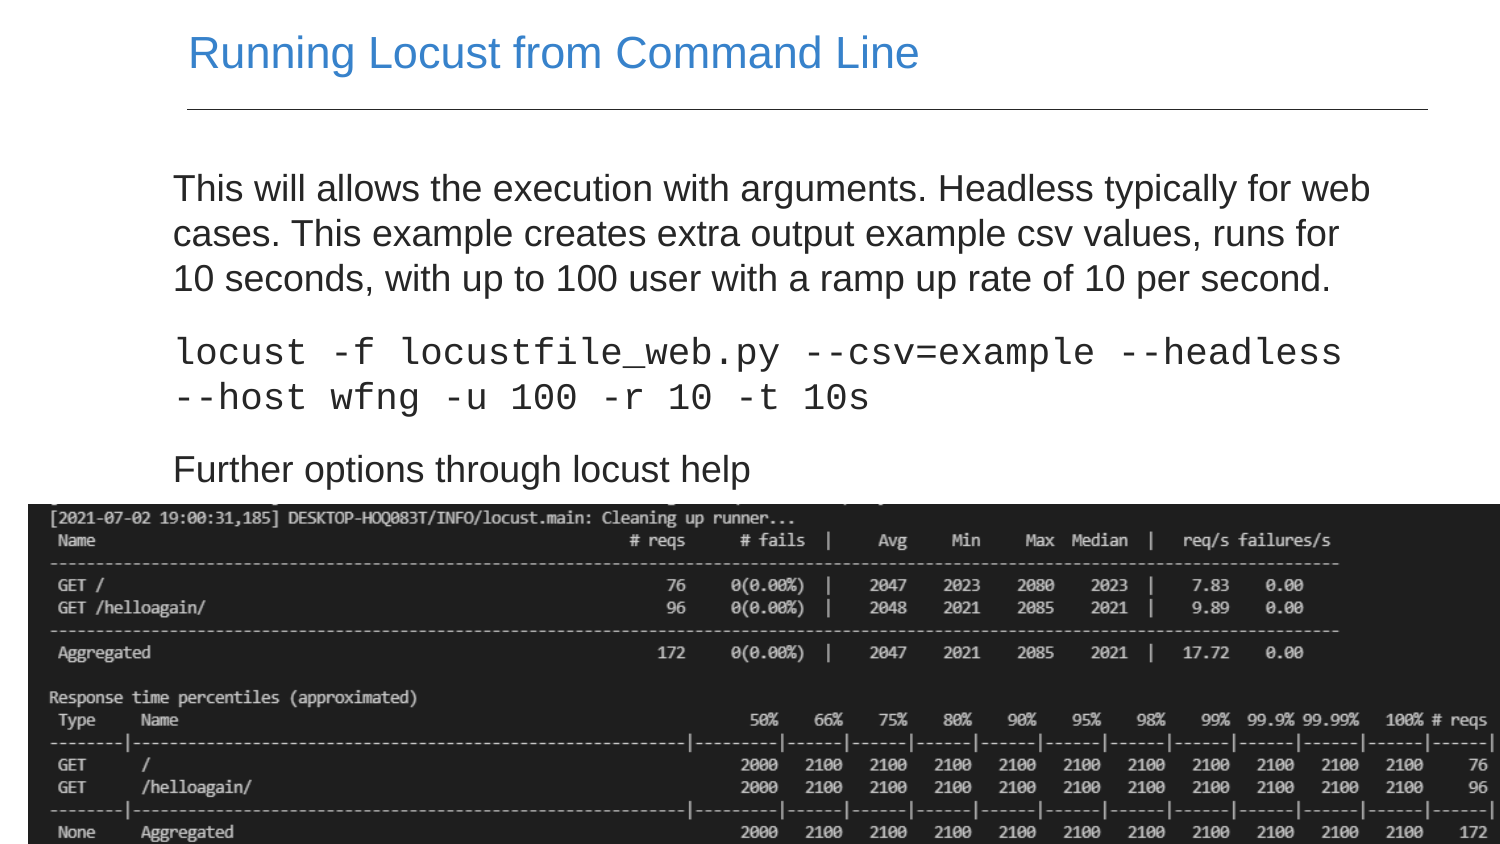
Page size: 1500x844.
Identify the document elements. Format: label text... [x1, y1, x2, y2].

picture [27, 504, 1500, 844]
list This will allows the execution with arguments. Headless typically for web cases. This example creates extra output example csv values, runs for 10 seconds, with up to 100 user with a ramp up rate of 10 per second. locust -f locustfile_web.py --csv=example --headless --host wfng -u 100 -r 10 -t 10s Further options through locust help [157, 155, 1399, 504]
title Running Locust from Command Line [173, 22, 1467, 140]
